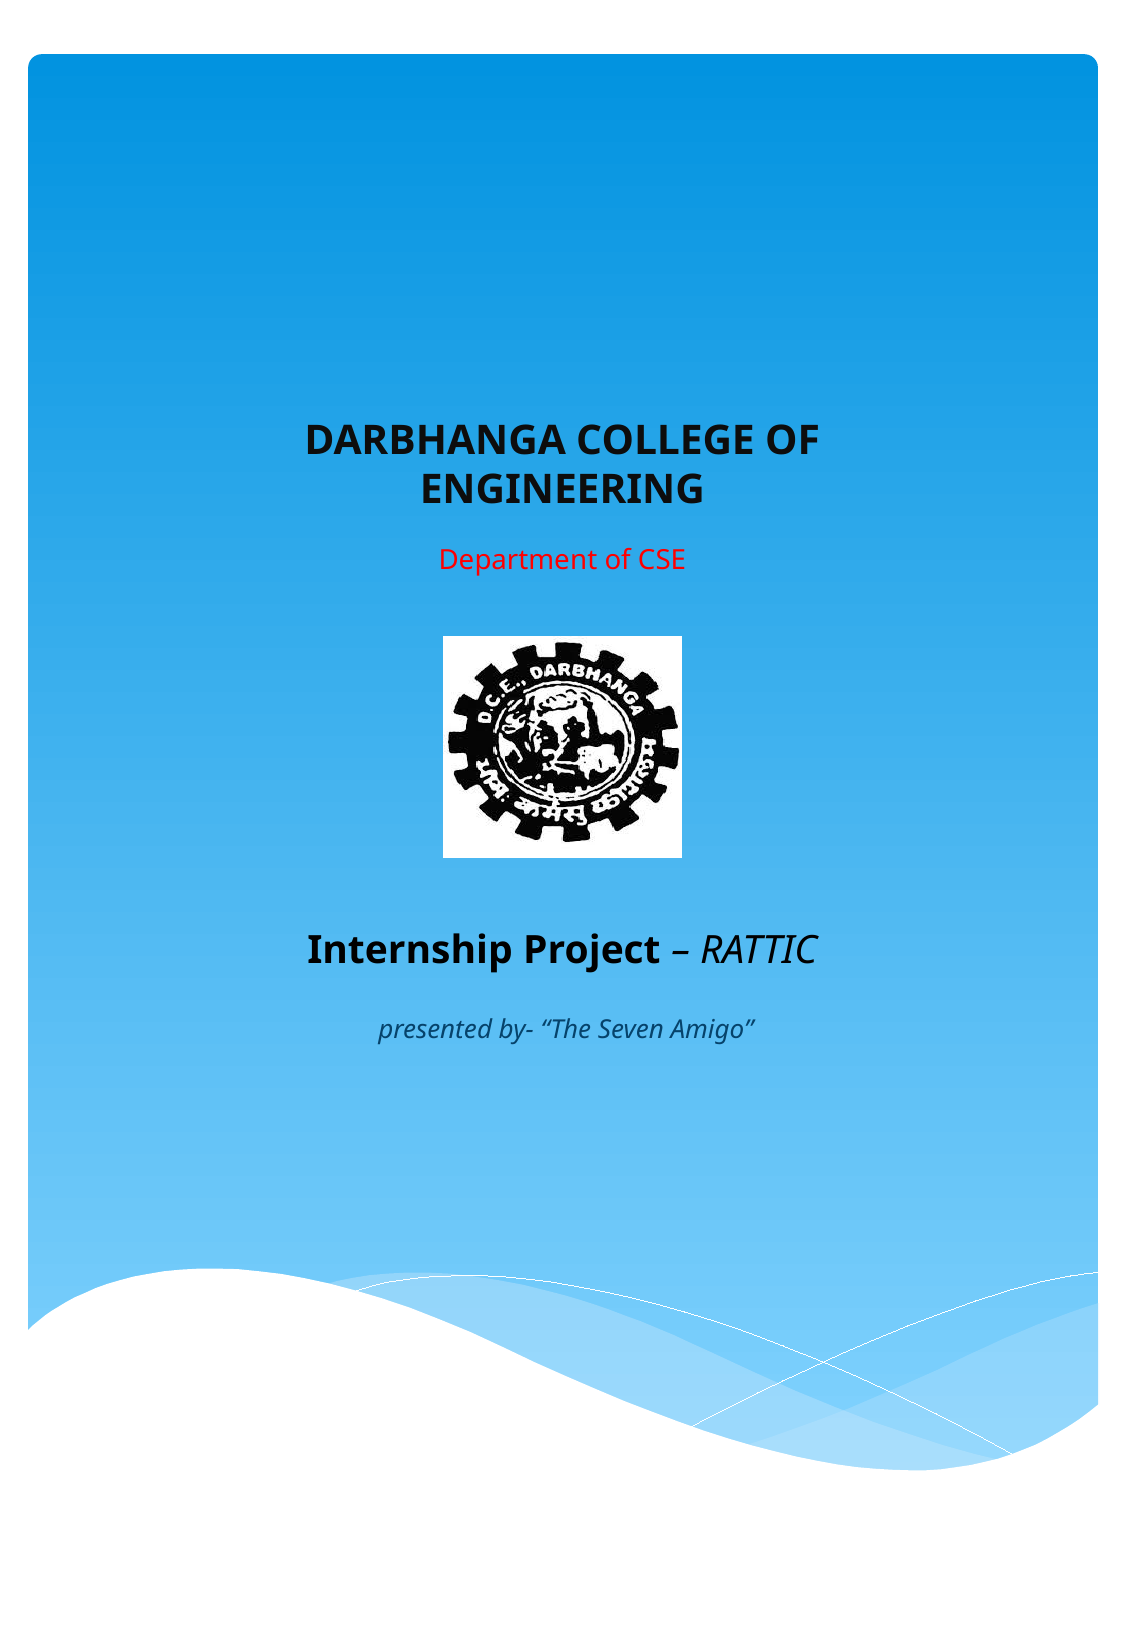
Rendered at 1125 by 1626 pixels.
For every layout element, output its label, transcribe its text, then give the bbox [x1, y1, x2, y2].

subtitle Internship Project – RATTIC presented by- “The Seven Amigo” [123, 857, 1001, 1062]
title DARBHANGA COLLEGE OF ENGINEERING Department of CSE [84, 405, 1041, 583]
picture [443, 635, 682, 858]
